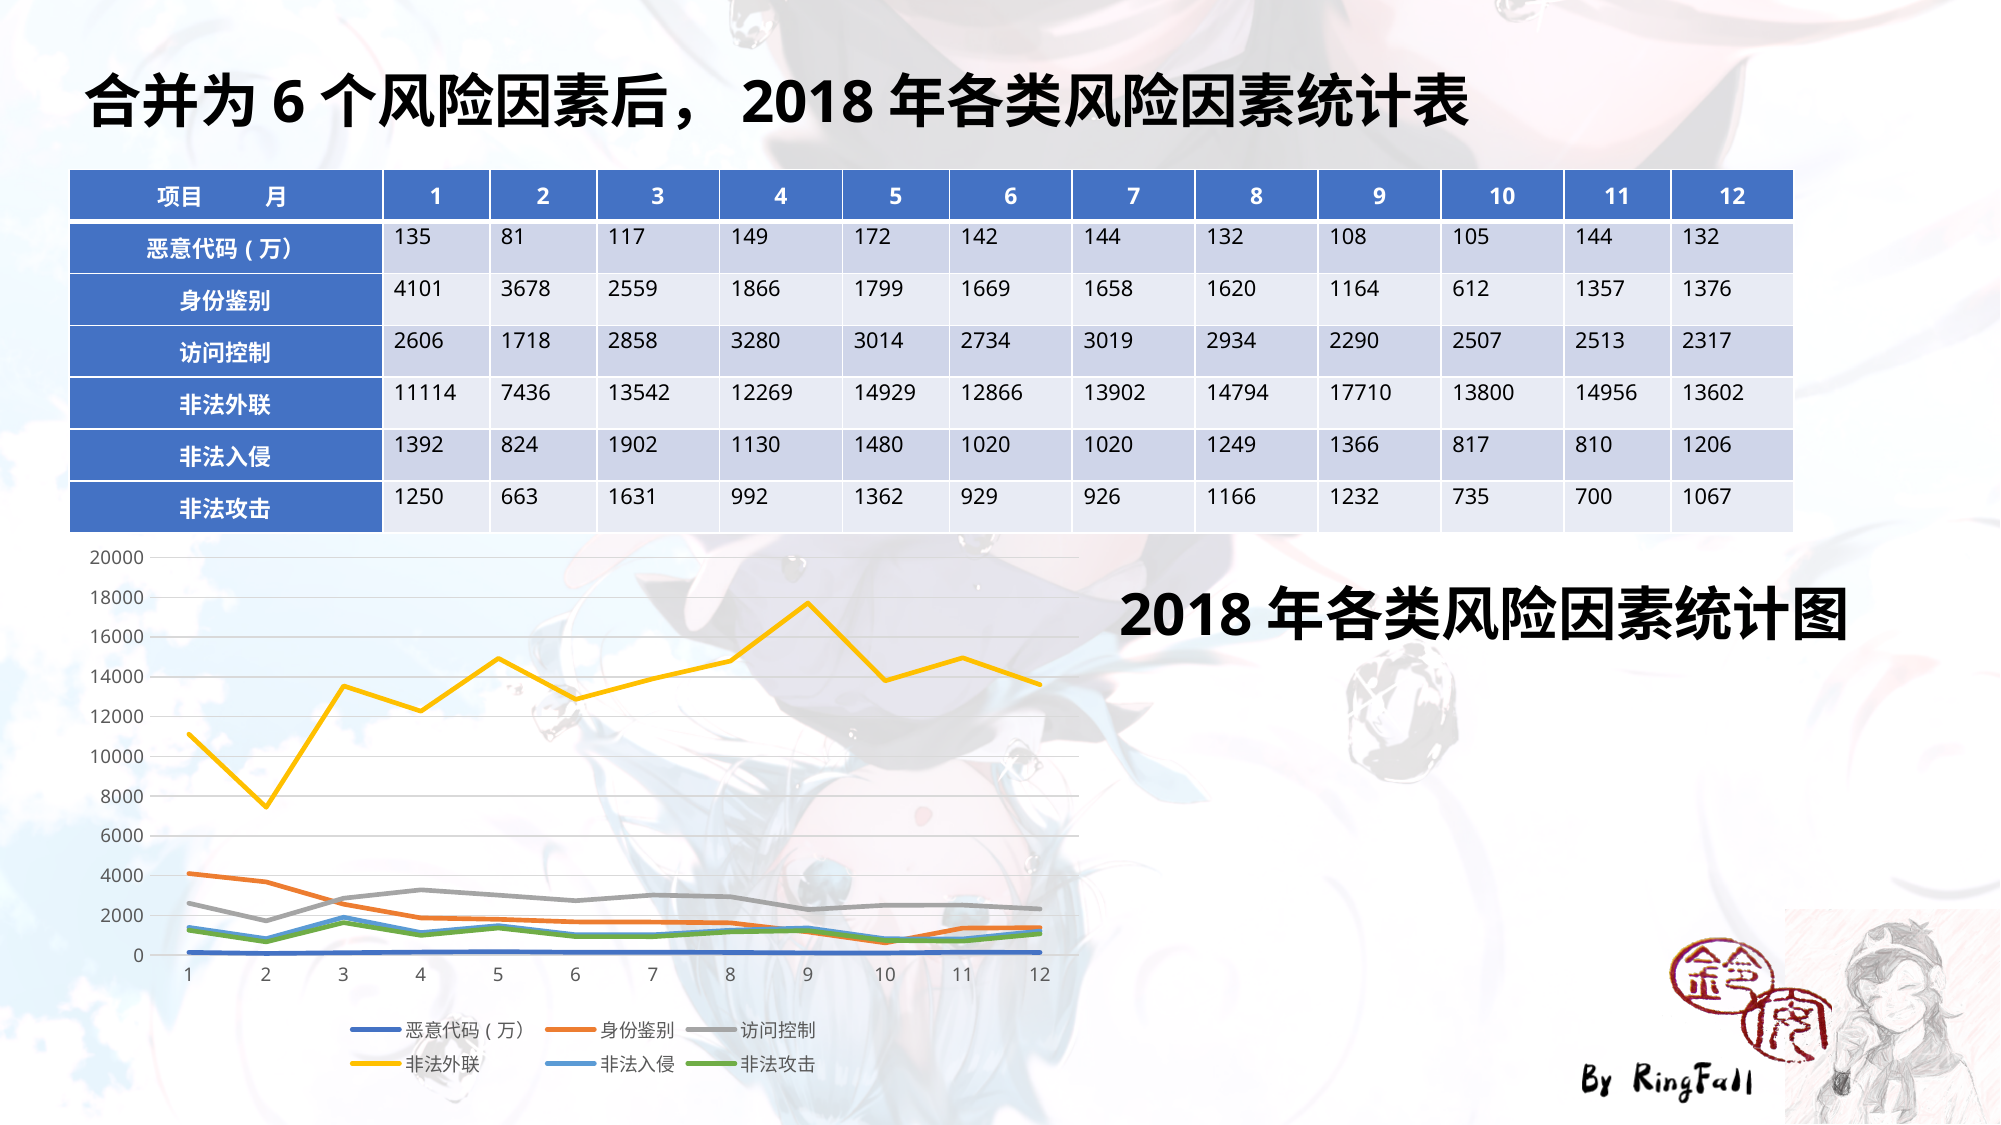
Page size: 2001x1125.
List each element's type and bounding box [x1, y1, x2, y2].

picture [0, 0, 2000, 1125]
chart [68, 533, 1100, 1082]
